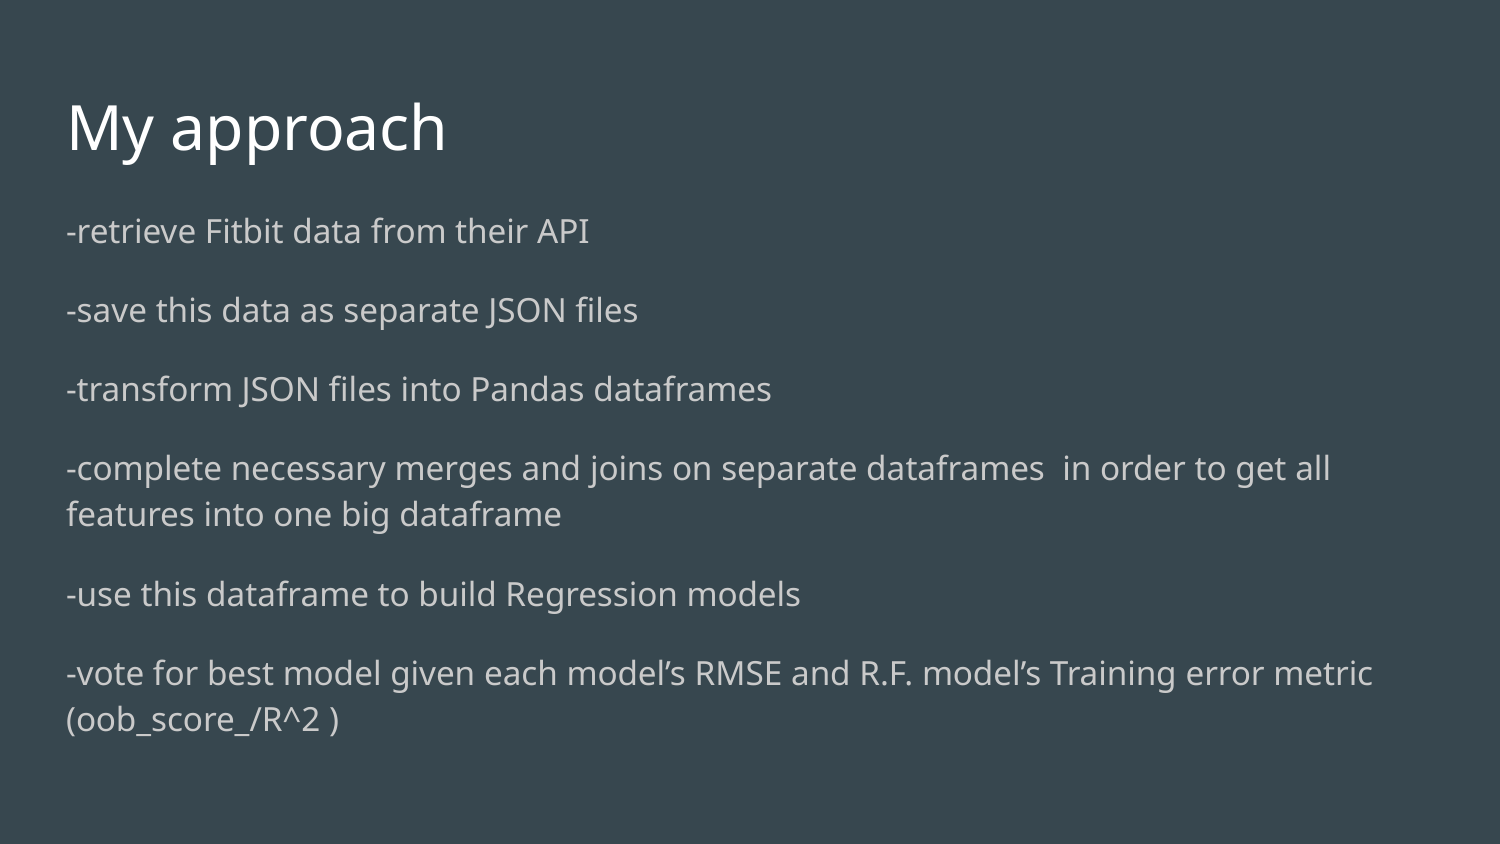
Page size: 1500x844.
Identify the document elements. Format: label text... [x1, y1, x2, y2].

list -retrieve Fitbit data from their API -save this data as separate JSON files -transform JSON files into Pandas dataframes -complete necessary merges and joins on separate dataframes in order to get all features into one big dataframe -use this dataframe to build Regression models -vote for best model given each model’s RMSE and R.F. model’s Training error metric (oob_score_/R^2 ) [51, 189, 1449, 750]
title My approach [51, 72, 1449, 167]
